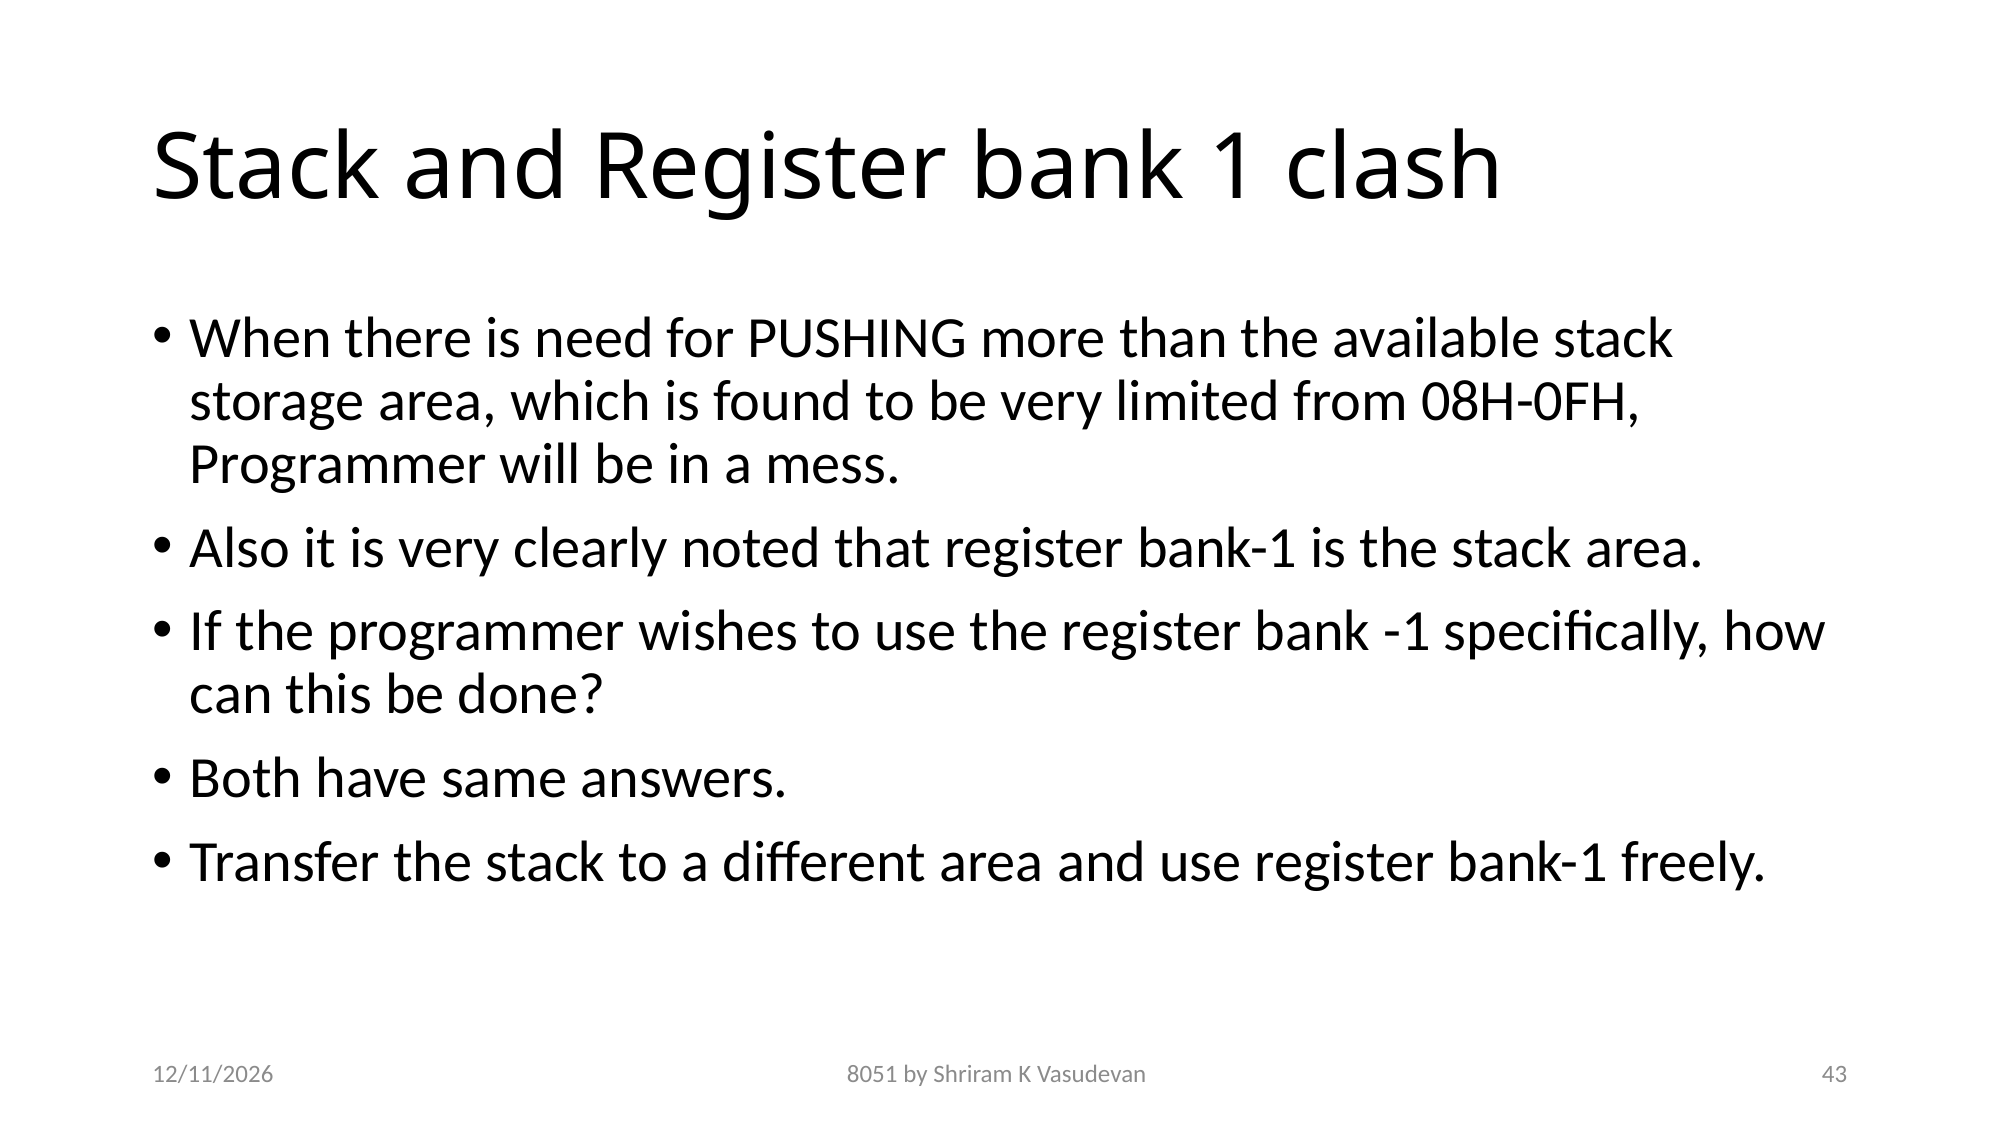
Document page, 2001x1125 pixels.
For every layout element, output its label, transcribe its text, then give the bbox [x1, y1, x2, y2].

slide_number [137, 1042, 588, 1103]
footer 8051 by Shriram K Vasudevan [662, 1042, 1338, 1103]
title Stack and Register bank 1 clash [137, 59, 1863, 278]
list When there is need for PUSHING more than the available stack storage area, which is found to be very limited from 08H-0FH, Programmer will be in a mess. Also it is very clearly noted that register bank-1 is the stack area. If the programmer wishes to use the register bank -1 specifically, how can this be done? Both have same answers. Transfer the stack to a different area and use register bank-1 freely. [137, 299, 1863, 1014]
slide_number 43 [1412, 1042, 1863, 1103]
